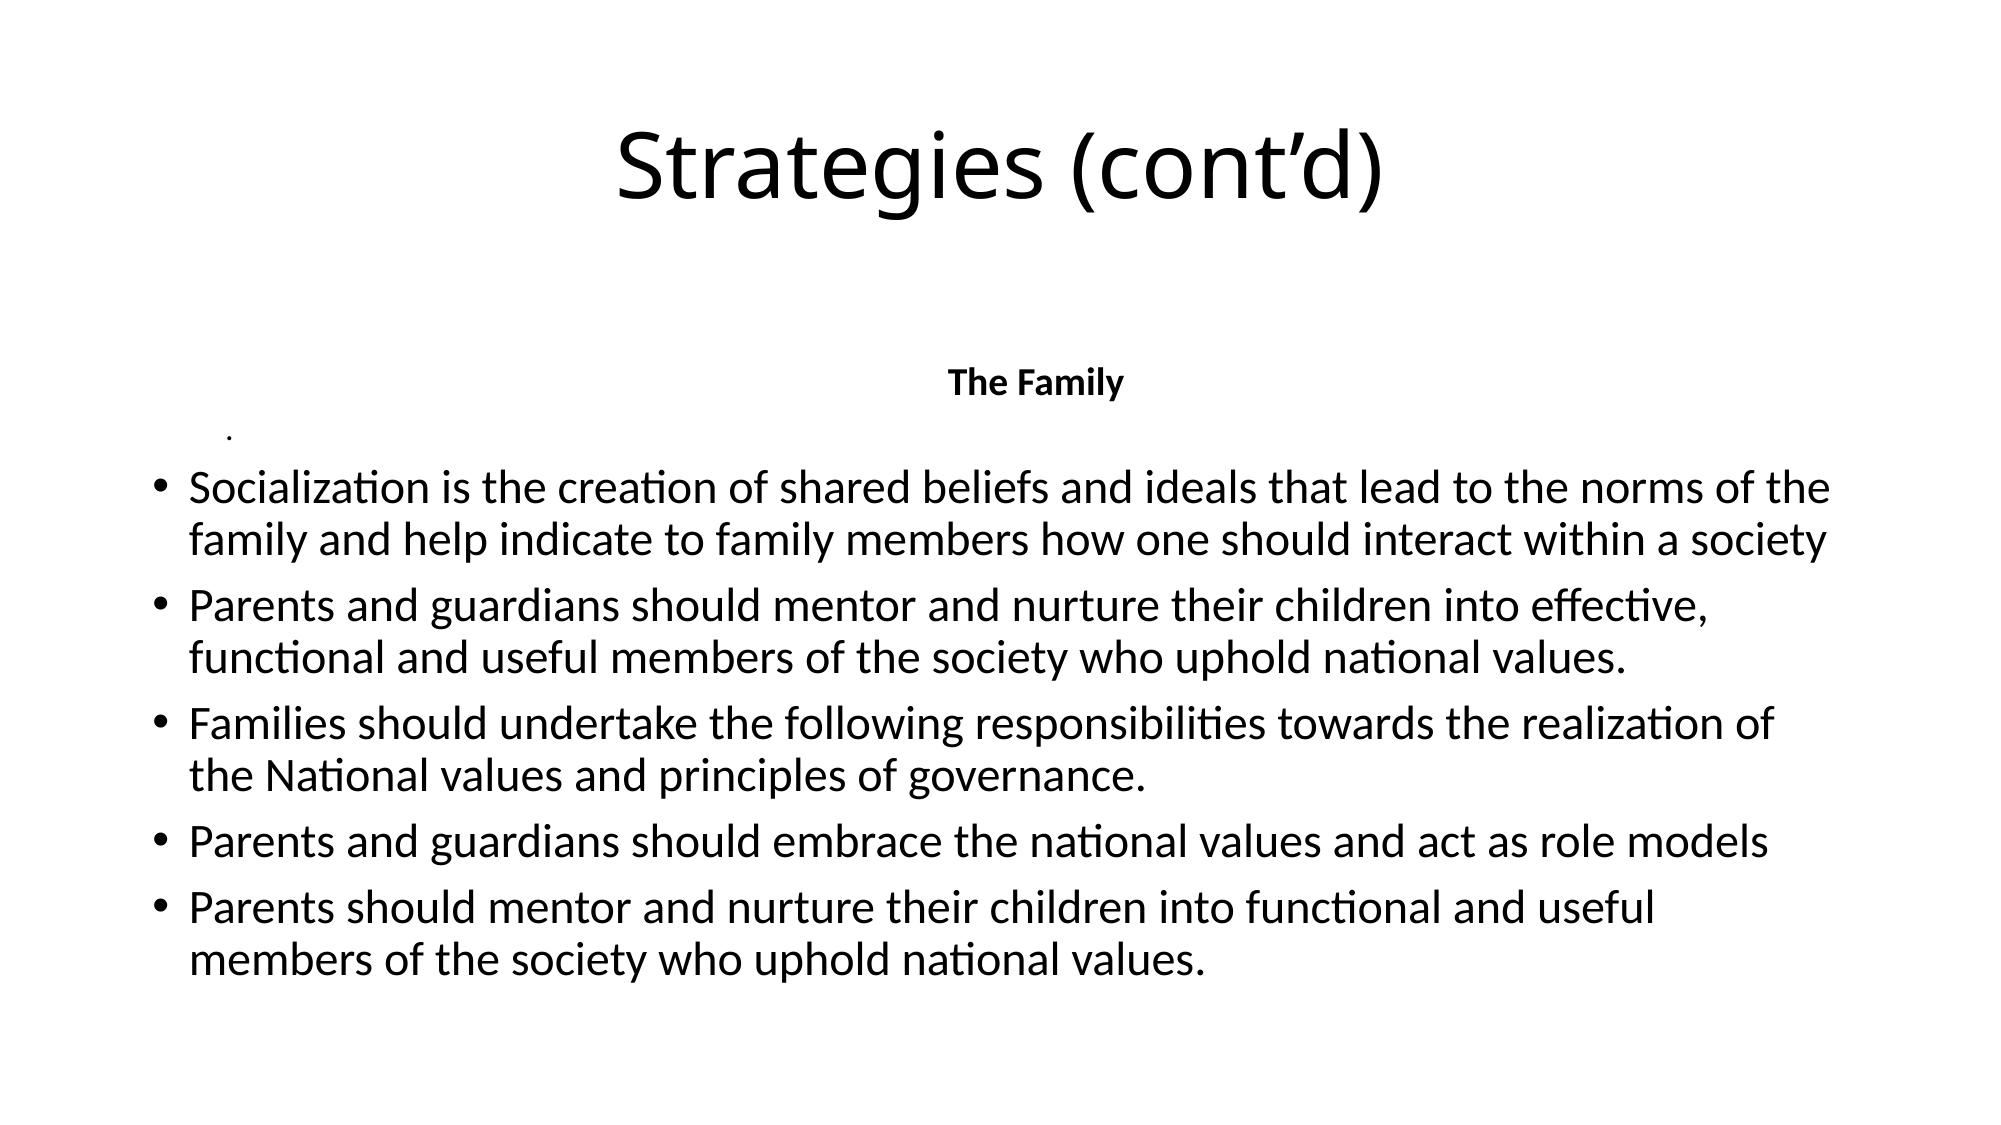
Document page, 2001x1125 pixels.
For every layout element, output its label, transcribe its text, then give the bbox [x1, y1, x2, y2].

list The Family . Socialization is the creation of shared beliefs and ideals that lead to the norms of the family and help indicate to family members how one should interact within a society Parents and guardians should mentor and nurture their children into effective, functional and useful members of the society who uphold national values. Families should undertake the following responsibilities towards the realization of the National values and principles of governance. Parents and guardians should embrace the national values and act as role models Parents should mentor and nurture their children into functional and useful members of the society who uphold national values. [137, 299, 1863, 1014]
title Strategies (cont’d) [137, 59, 1863, 278]
